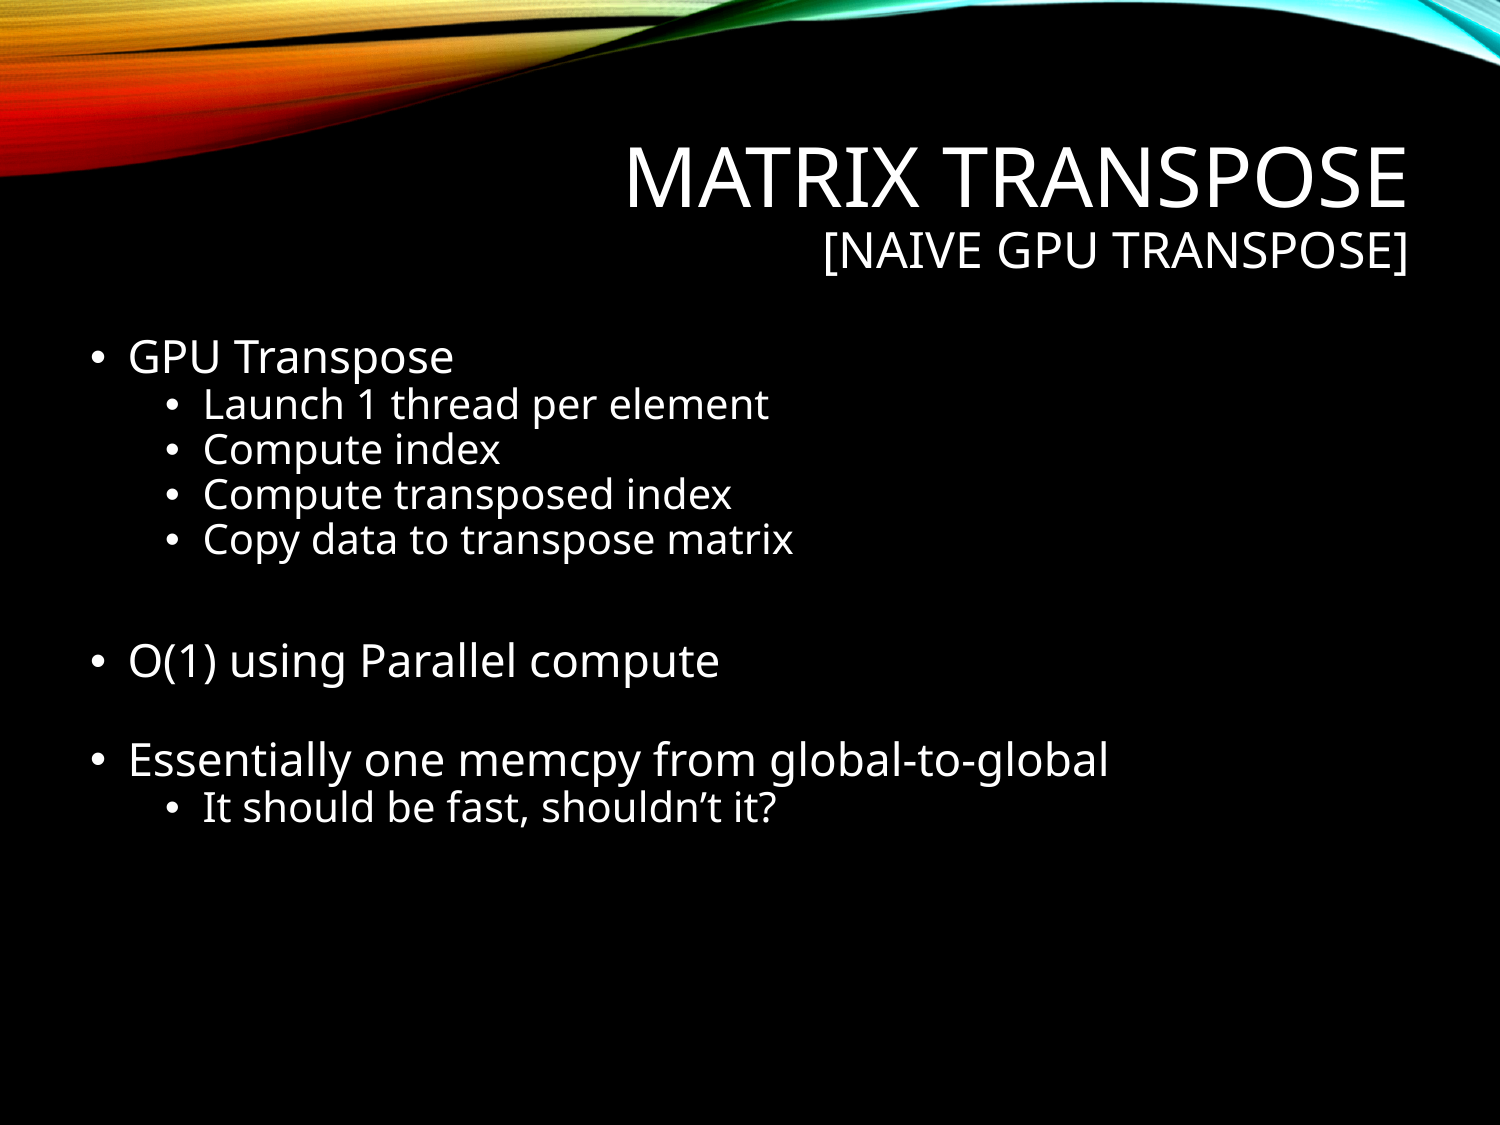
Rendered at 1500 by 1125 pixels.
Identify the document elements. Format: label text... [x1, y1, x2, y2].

list GPU Transpose Launch 1 thread per element Compute index Compute transposed index Copy data to transpose matrix O(1) using Parallel compute Essentially one memcpy from global-to-global It should be fast, shouldn’t it? [75, 319, 1425, 1078]
picture [0, 0, 1500, 178]
title Matrix Transpose [Naive GPU Transpose] [75, 45, 1425, 295]
